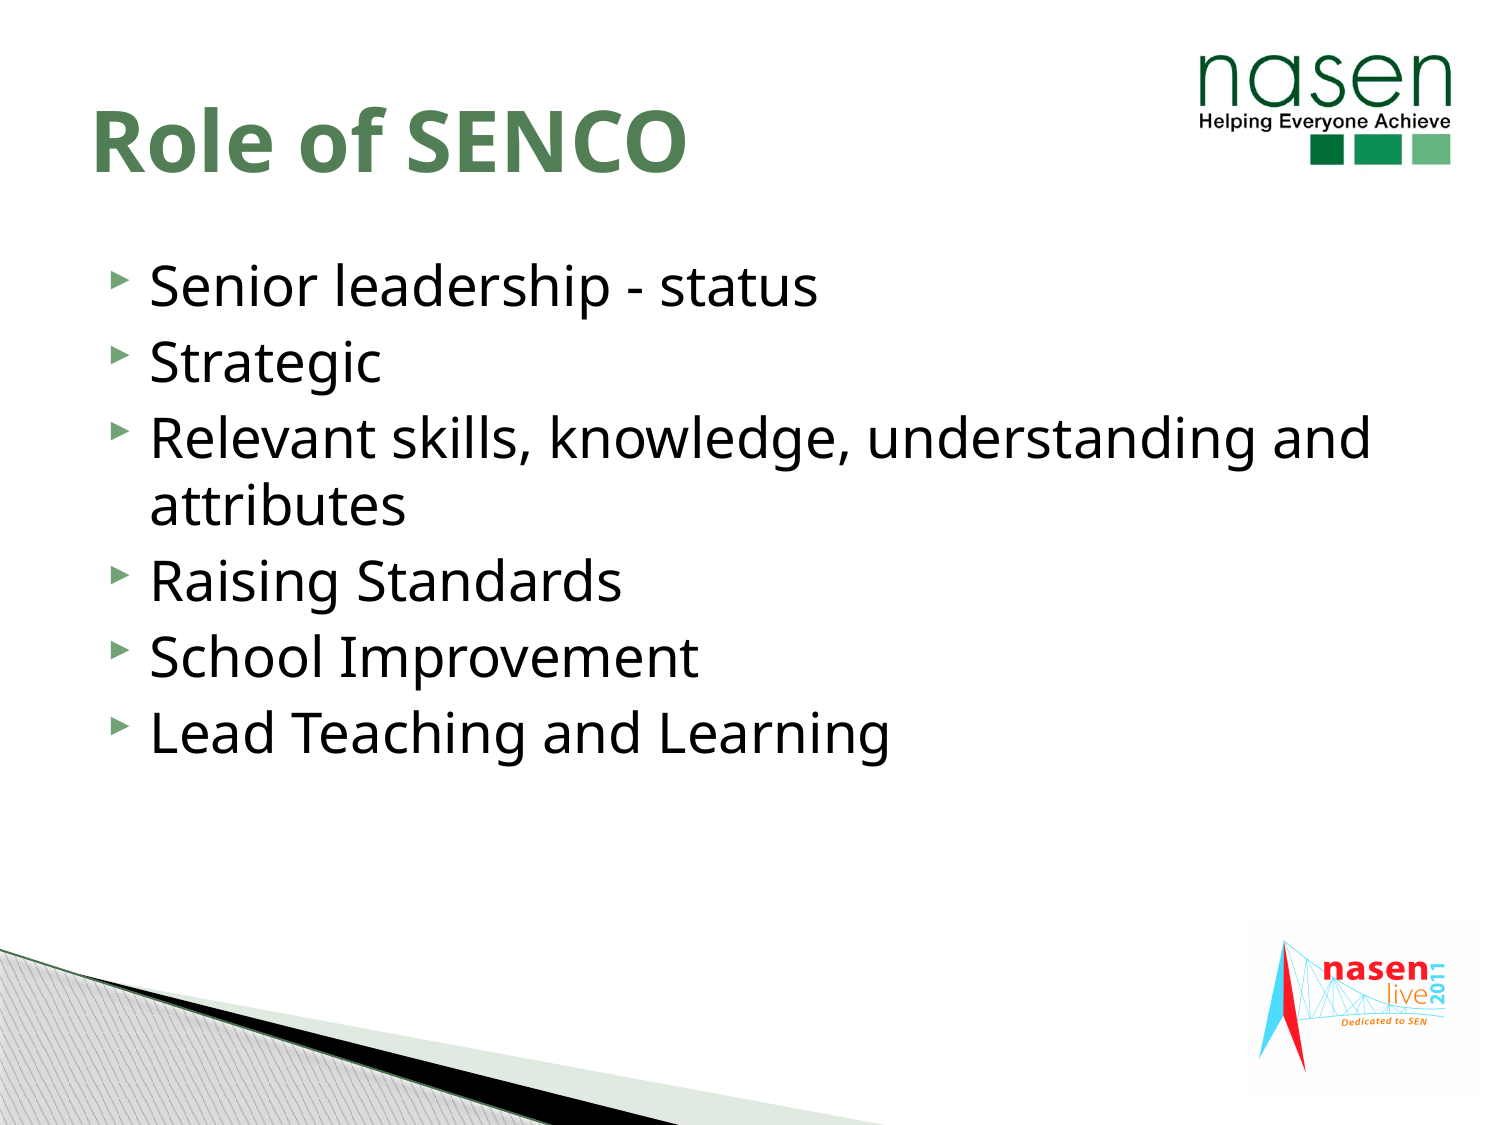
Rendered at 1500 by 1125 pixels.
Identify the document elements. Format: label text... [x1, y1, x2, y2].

picture [1245, 916, 1481, 1095]
list Senior leadership - status Strategic Relevant skills, knowledge, understanding and attributes Raising Standards School Improvement Lead Teaching and Learning [75, 243, 1425, 986]
title Role of SENCO [75, 45, 1425, 233]
picture [1186, 42, 1463, 178]
